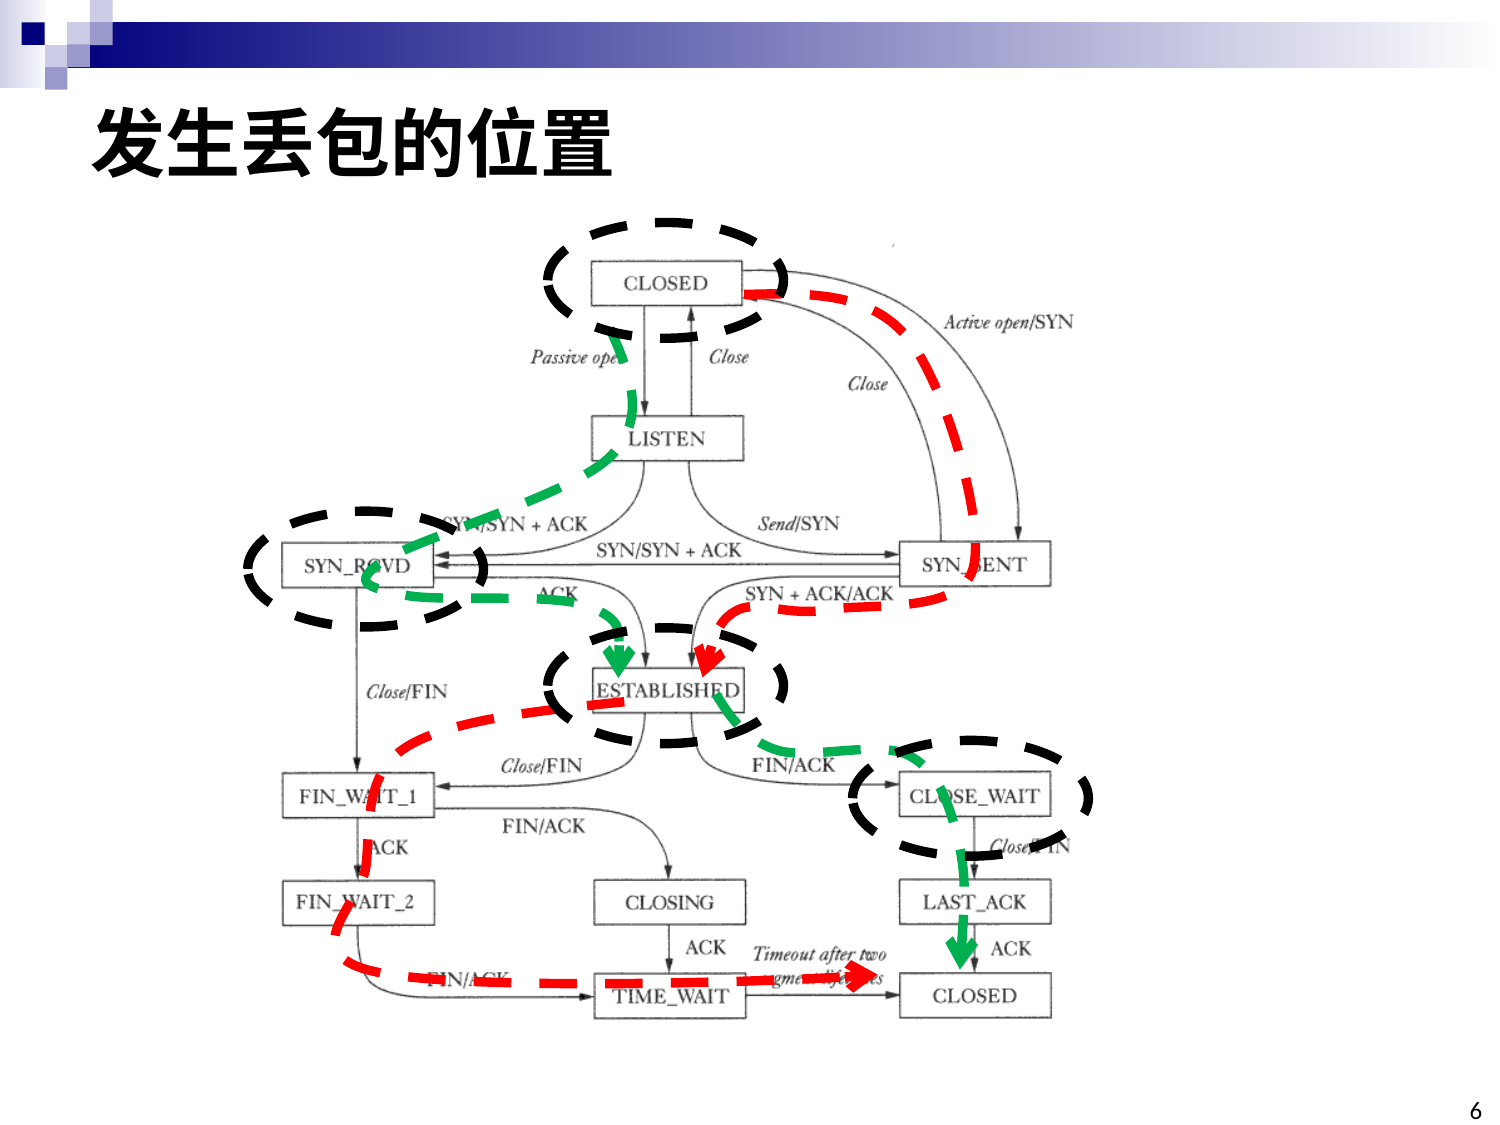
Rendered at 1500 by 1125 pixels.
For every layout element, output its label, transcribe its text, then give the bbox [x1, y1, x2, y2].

text_box [245, 549, 255, 589]
slide_number 6 [1448, 1100, 1483, 1125]
title 发生丢包的位置 [75, 75, 1425, 209]
text_box [611, 220, 721, 229]
picture [260, 231, 1111, 1051]
